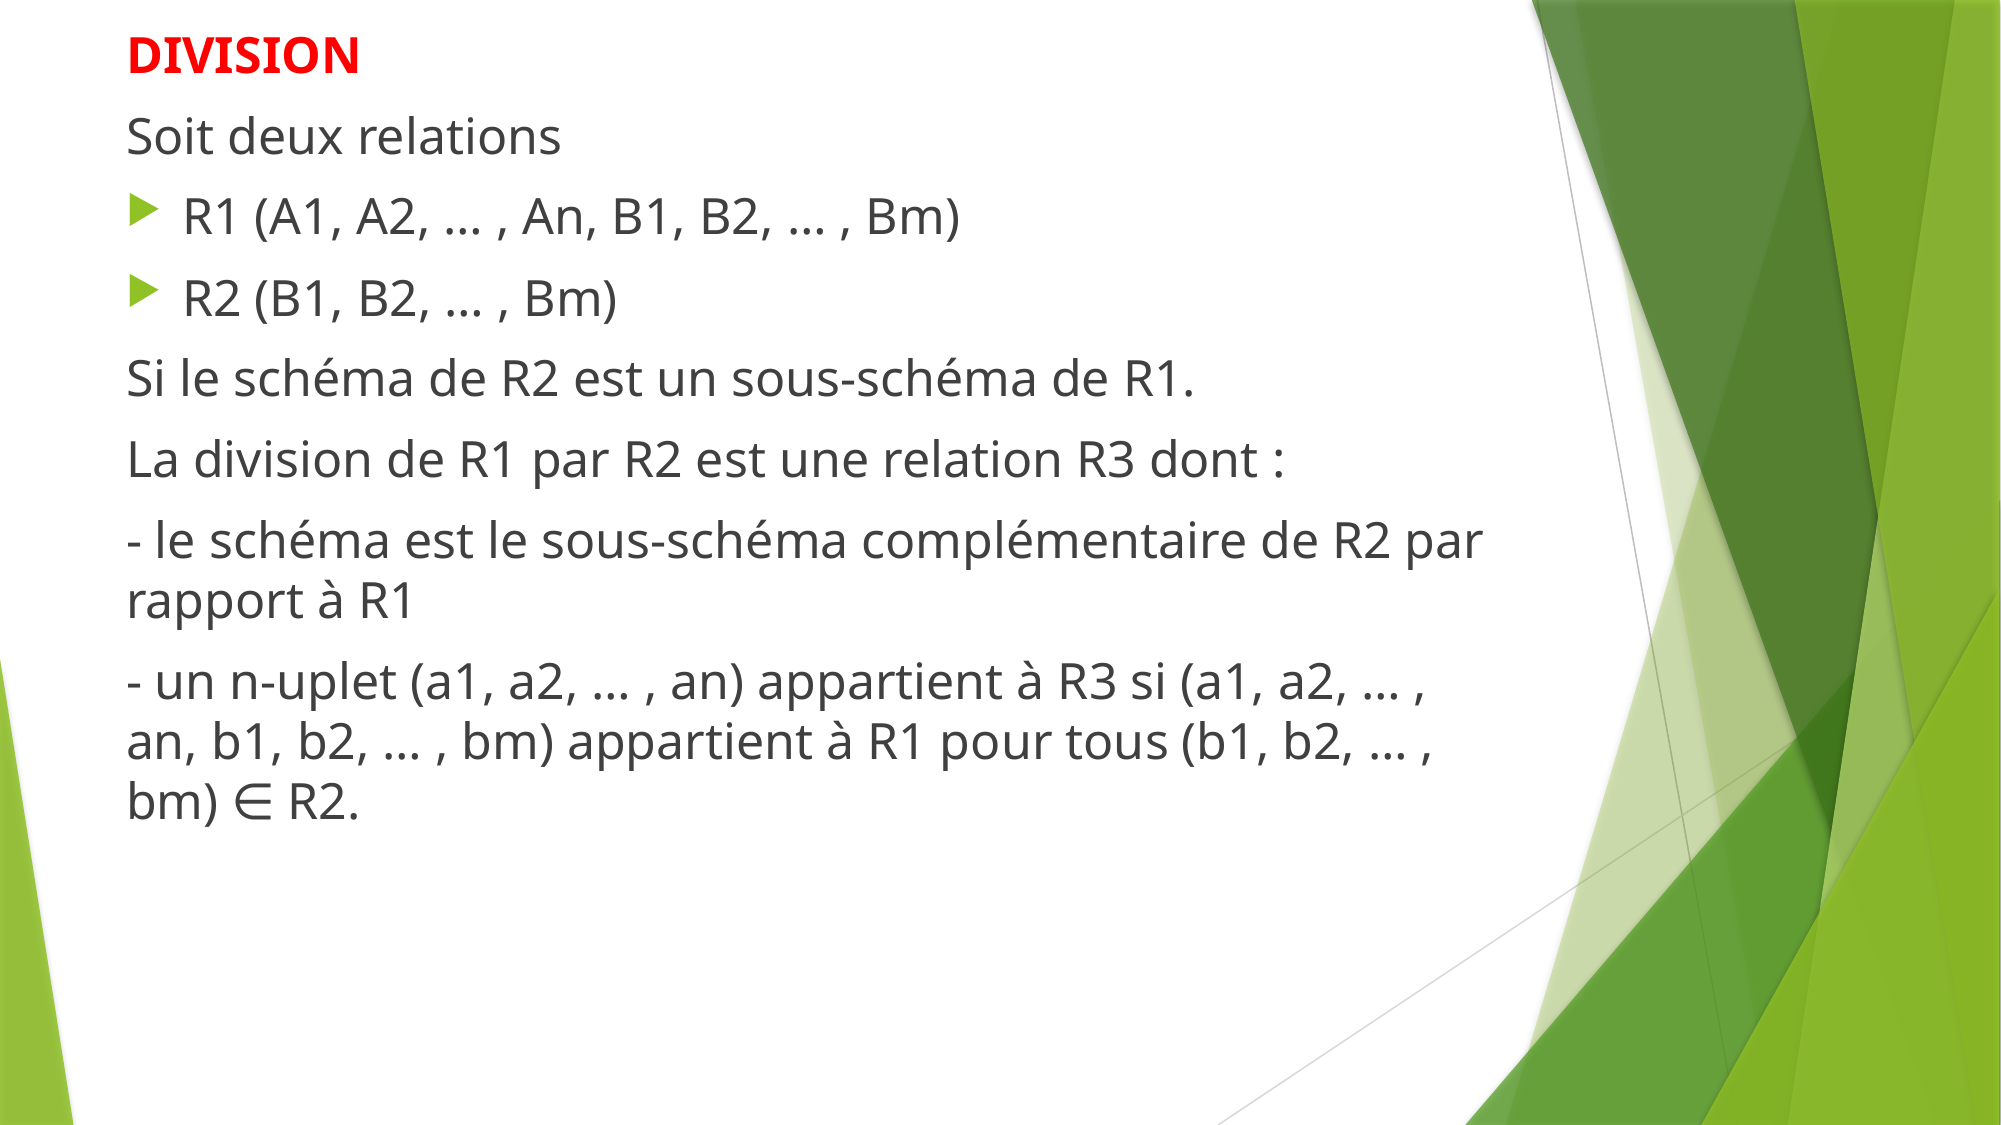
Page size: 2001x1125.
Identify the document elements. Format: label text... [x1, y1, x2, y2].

list DIVISION Soit deux relations R1 (A1, A2, … , An, B1, B2, … , Bm) R2 (B1, B2, … , Bm) Si le schéma de R2 est un sous-schéma de R1. La division de R1 par R2 est une relation R3 dont : - le schéma est le sous-schéma complémentaire de R2 par rapport à R1 - un n-uplet (a1, a2, … , an) appartient à R3 si (a1, a2, … , an, b1, b2, … , bm) appartient à R1 pour tous (b1, b2, … , bm) ∈ R2. [111, 15, 1522, 991]
